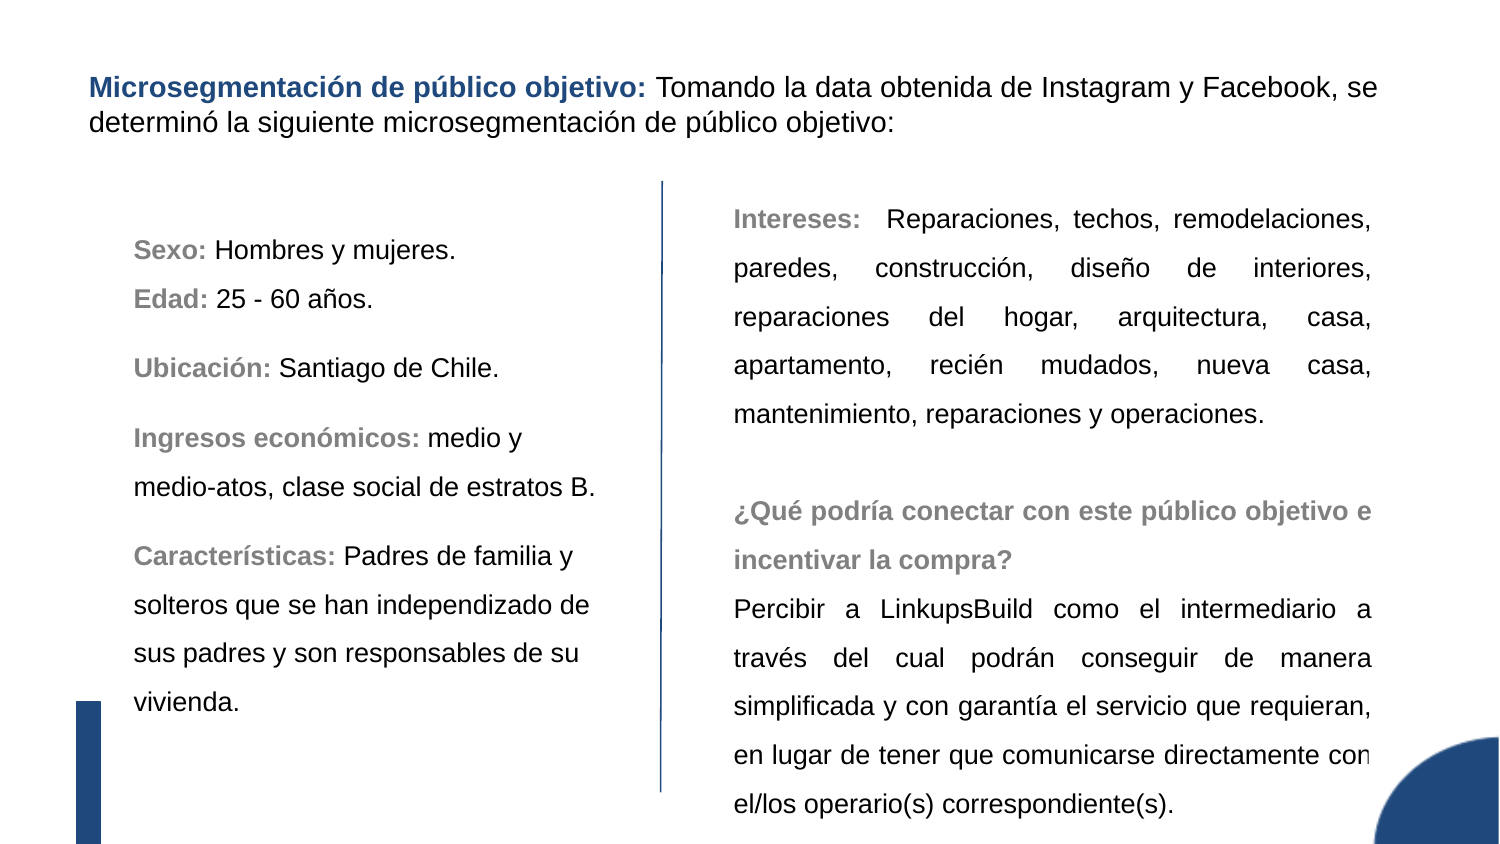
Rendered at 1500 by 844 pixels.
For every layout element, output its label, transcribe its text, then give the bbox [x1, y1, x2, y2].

text_box Microsegmentación de público objetivo: Tomando la data obtenida de Instagram y Facebook, se determinó la siguiente microsegmentación de público objetivo: [58, 53, 1412, 154]
picture [1368, 731, 1499, 844]
text_box Intereses: Reparaciones, techos, remodelaciones, paredes, construcción, diseño de interiores, reparaciones del hogar, arquitectura, casa, apartamento, recién mudados, nueva casa, mantenimiento, reparaciones y operaciones. ¿Qué podría conectar con este público objetivo e incentivar la compra? Percibir a LinkupsBuild como el intermediario a través del cual podrán conseguir de manera simplificada y con garantía el servicio que requieran, en lugar de tener que comunicarse directamente con el/los operario(s) correspondiente(s). [718, 170, 1387, 834]
text_box Sexo: Hombres y mujeres. Edad: 25 - 60 años. Ubicación: Santiago de Chile. Ingresos económicos: medio y medio-atos, clase social de estratos B. Características: Padres de familia y solteros que se han independizado de sus padres y son responsables de su vivienda. [118, 201, 617, 733]
text_box [76, 702, 101, 844]
